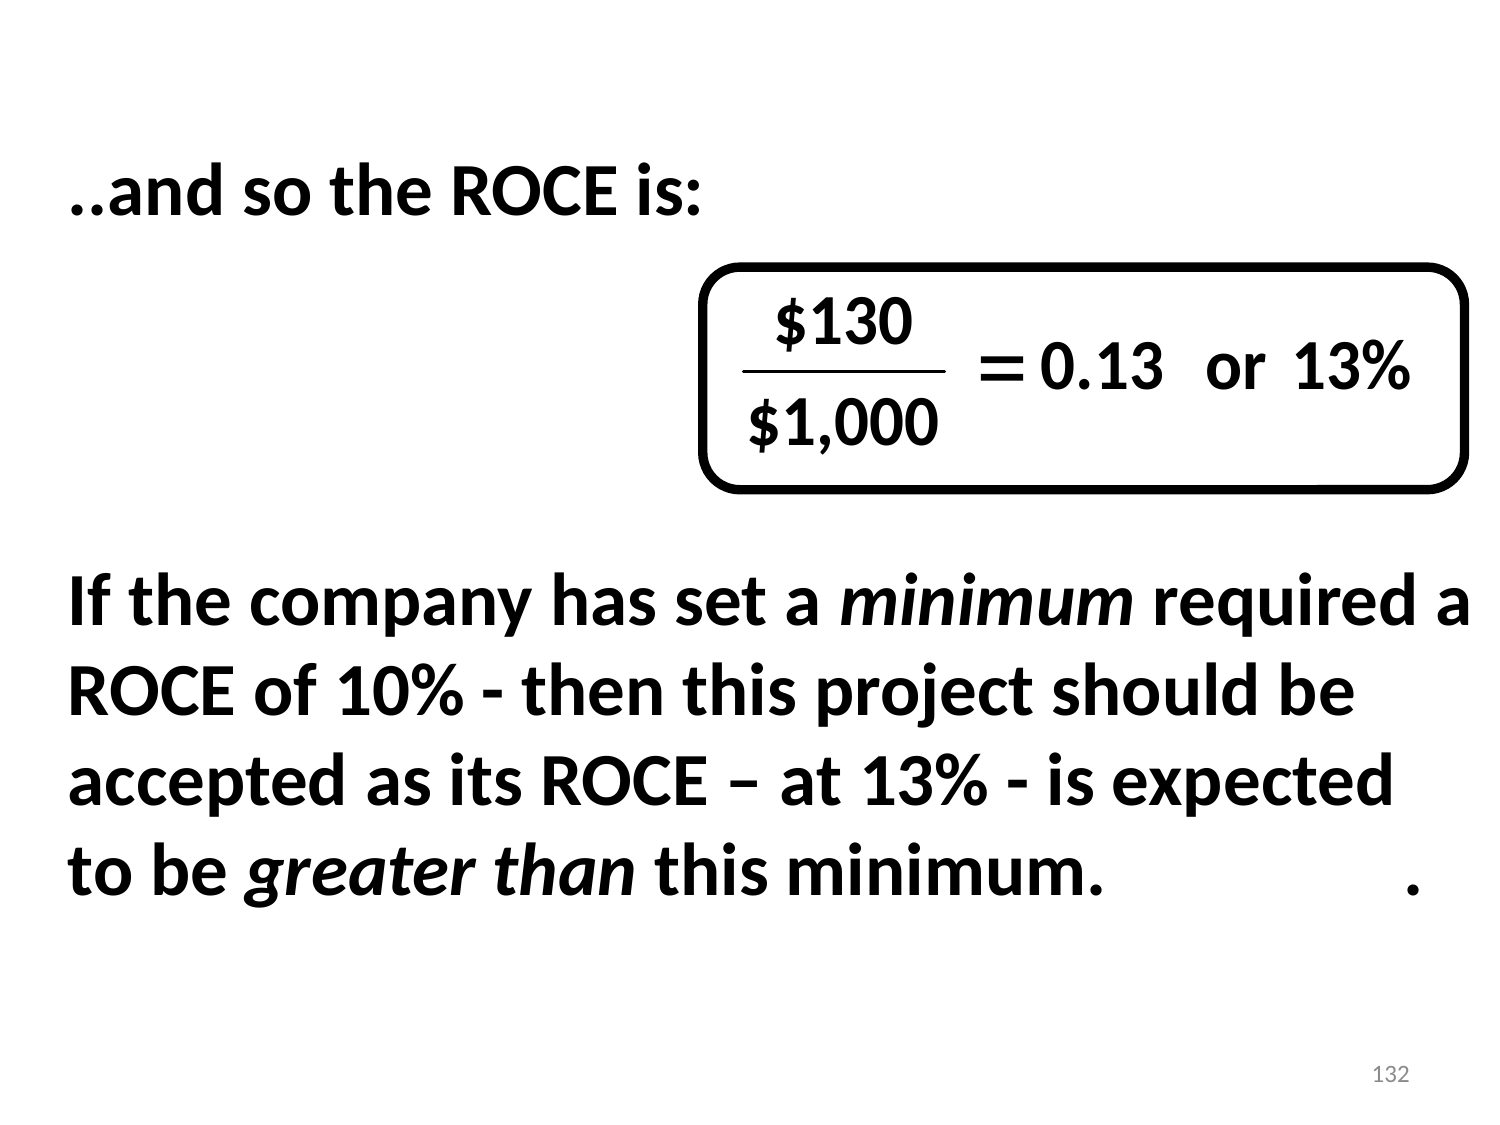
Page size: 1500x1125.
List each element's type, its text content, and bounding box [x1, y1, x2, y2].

text_box ..and so the ROCE is: If the company has set a minimum required a ROCE of 10% - then this project should be accepted as its ROCE – at 13% - is expected to be greater than this minimum. . [53, 42, 1500, 918]
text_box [731, 275, 1428, 474]
slide_number 132 [1074, 1042, 1425, 1103]
text_box [700, 265, 1467, 492]
